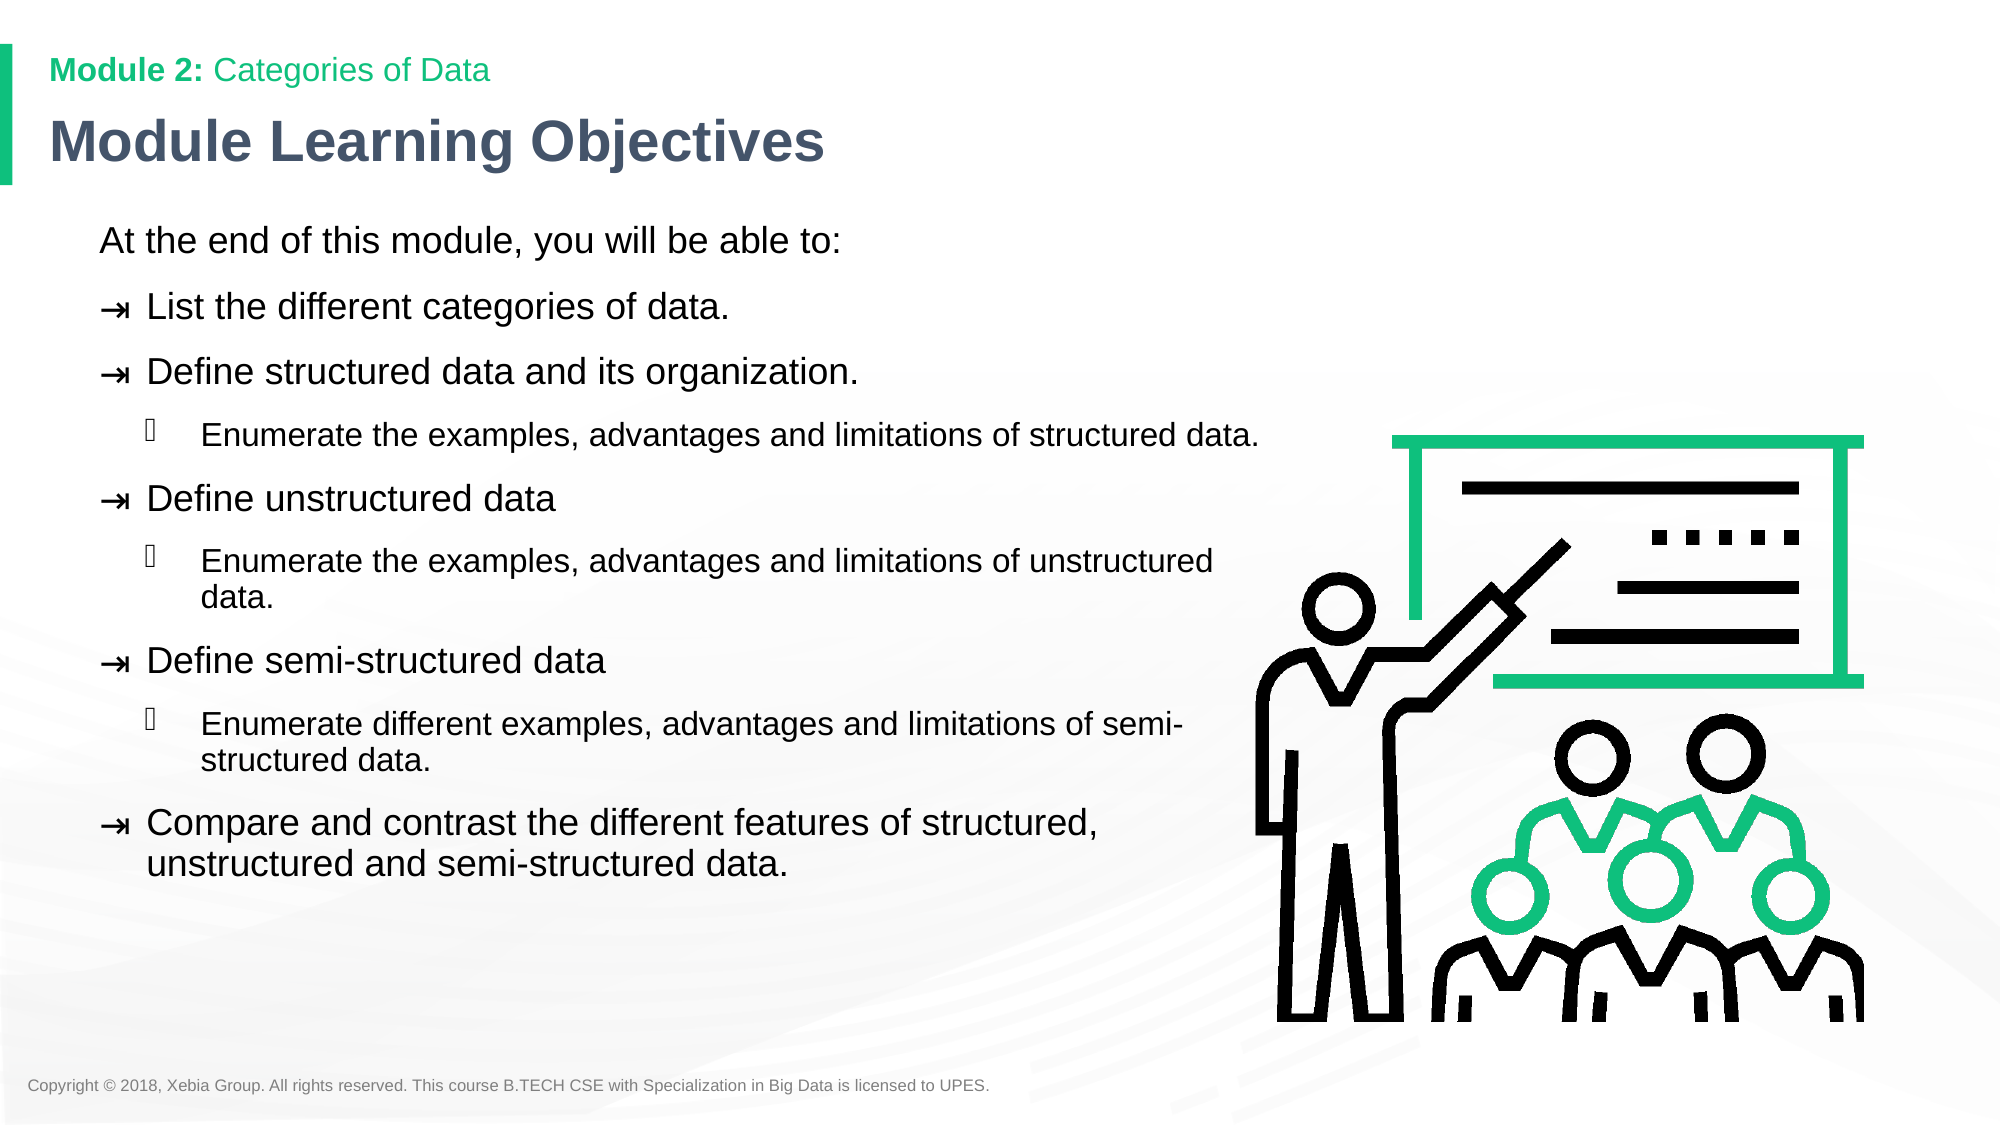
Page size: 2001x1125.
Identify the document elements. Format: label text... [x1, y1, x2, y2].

title Module Learning Objectives [34, 103, 1760, 185]
list At the end of this module, you will be able to: List the different categories of data. Define structured data and its organization. Enumerate the examples, advantages and limitations of structured data. Define unstructured data Enumerate the examples, advantages and limitations of unstructured data. Define semi-structured data Enumerate different examples, advantages and limitations of semi-structured data. Compare and contrast the different features of structured, unstructured and semi-structured data. [84, 214, 1312, 1009]
picture [0, 0, 2000, 1125]
list Module 2: Categories of Data [34, 44, 1760, 94]
